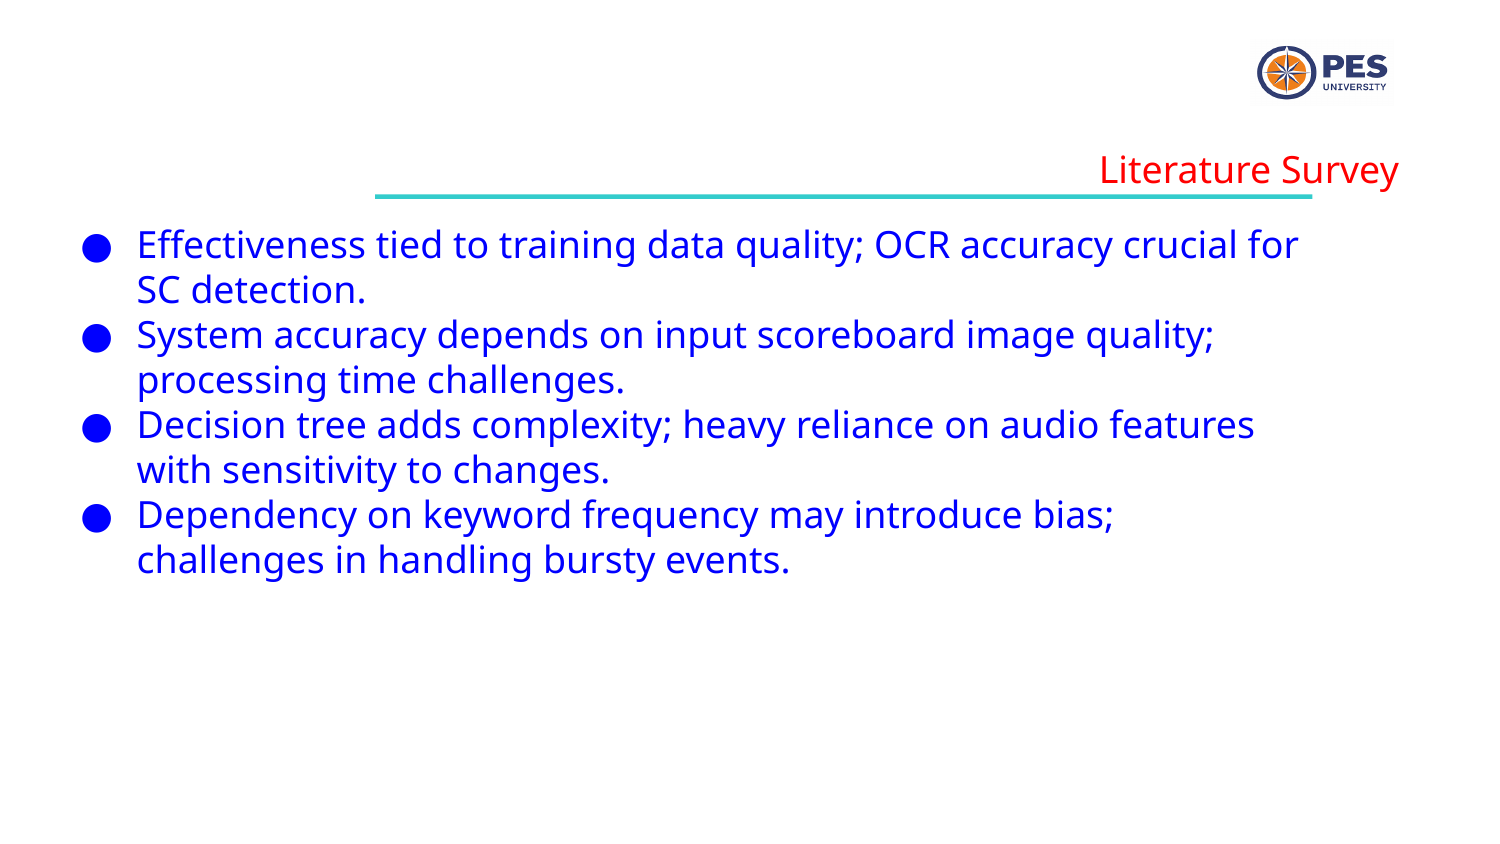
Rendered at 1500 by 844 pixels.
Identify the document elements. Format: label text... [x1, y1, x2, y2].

text_box [375, 194, 1313, 199]
picture [1250, 39, 1394, 106]
text_box Effectiveness tied to training data quality; OCR accuracy crucial for SC detection. System accuracy depends on input scoreboard image quality; processing time challenges. Decision tree adds complexity; heavy reliance on audio features with sensitivity to changes. Dependency on keyword frequency may introduce bias; challenges in handling bursty events. [50, 215, 1315, 797]
text_box Literature Survey [396, 140, 1411, 197]
